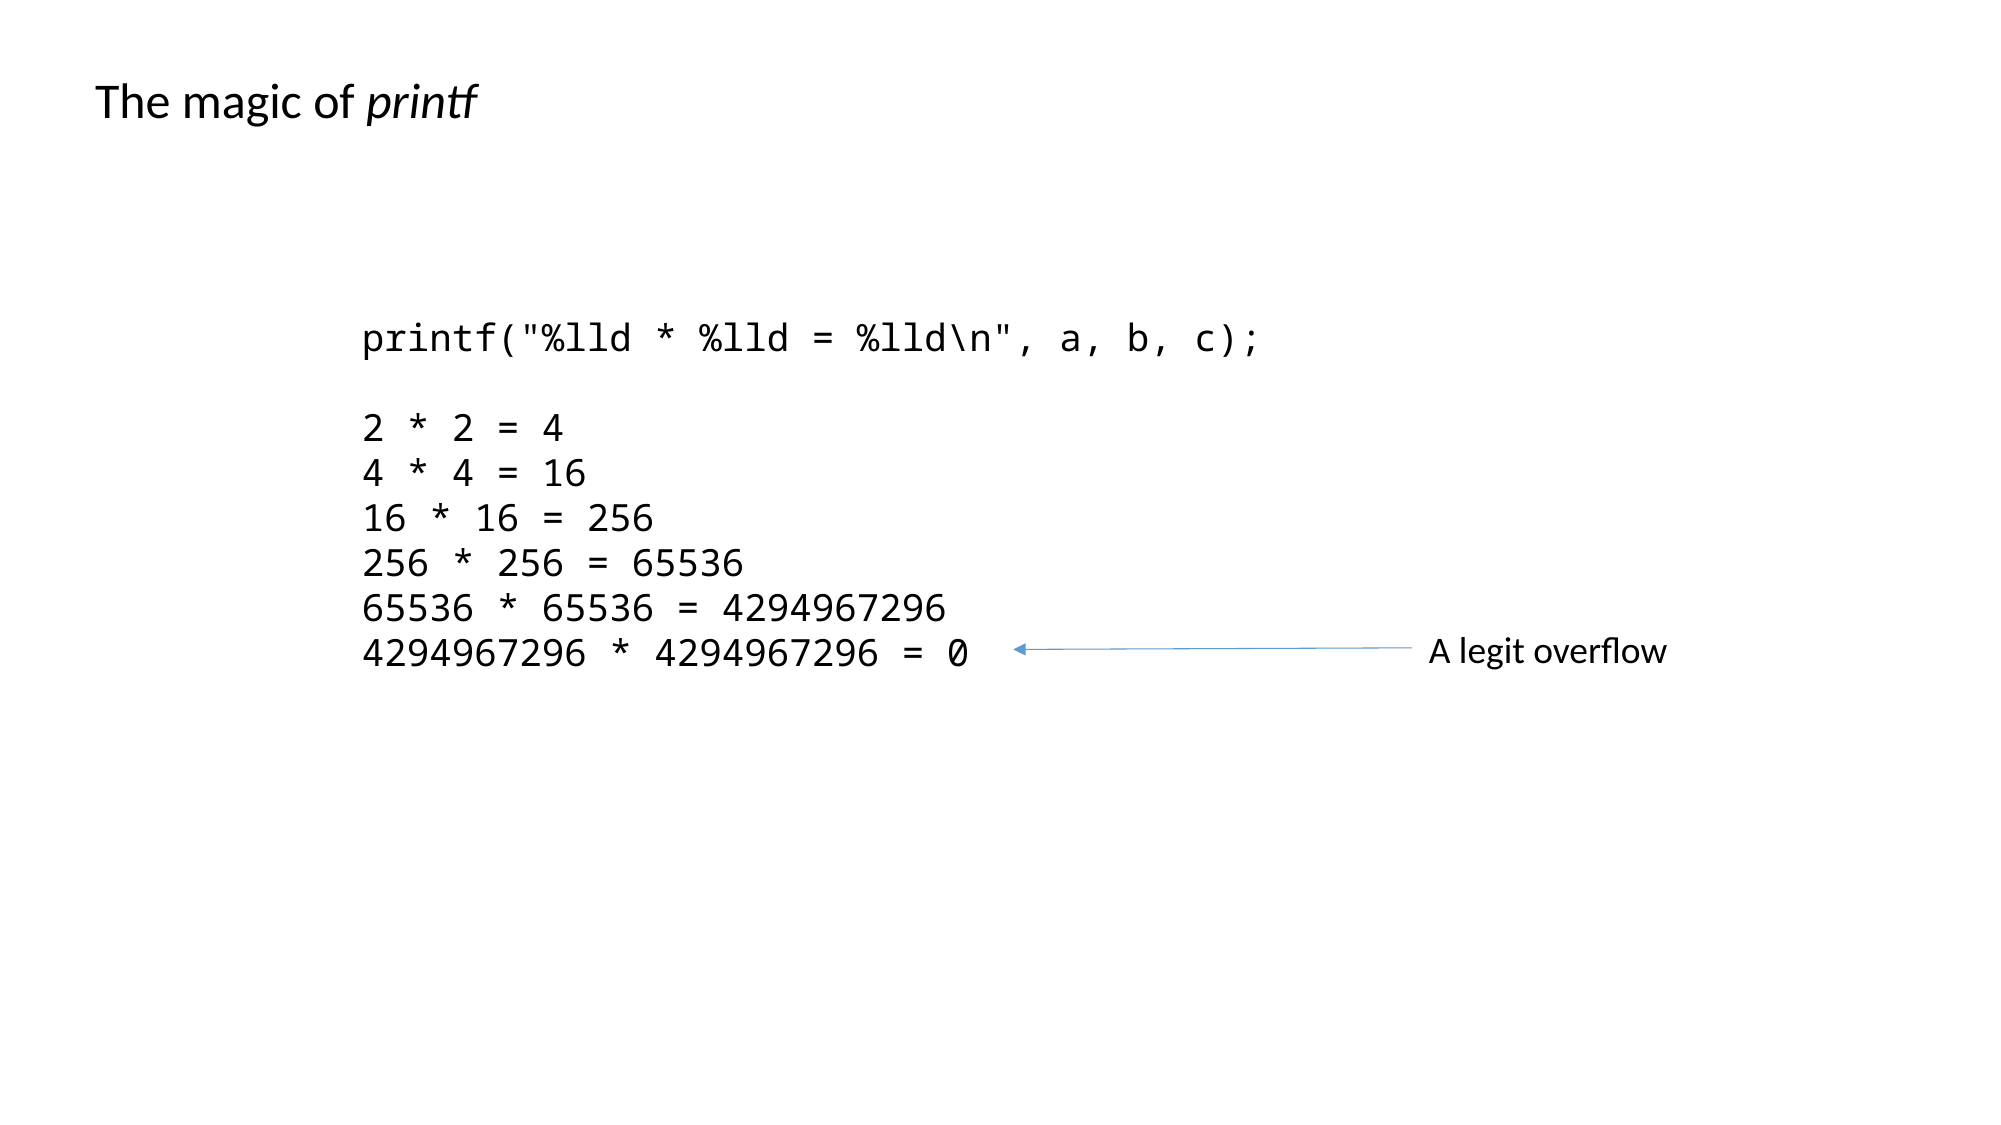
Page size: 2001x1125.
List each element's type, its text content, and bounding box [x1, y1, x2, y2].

text_box printf("%lld * %lld = %lld\n", a, b, c); 2 * 2 = 4 4 * 4 = 16 16 * 16 = 256 256 * 256 = 65536 65536 * 65536 = 4294967296 4294967296 * 4294967296 = 0 [347, 306, 1348, 681]
text_box The magic of printf [80, 60, 492, 136]
text_box A legit overflow [1414, 619, 1683, 679]
